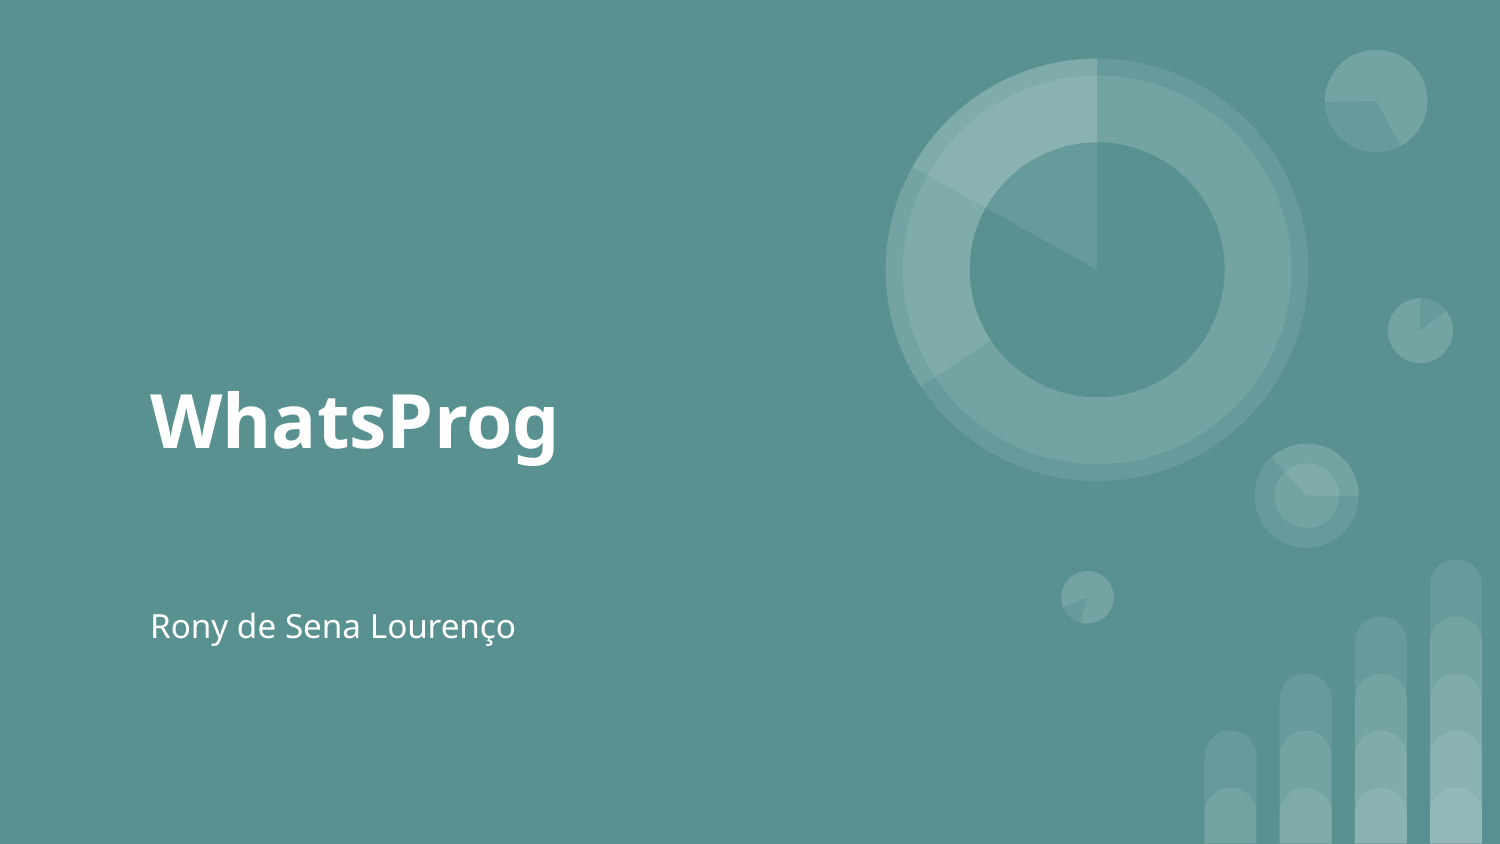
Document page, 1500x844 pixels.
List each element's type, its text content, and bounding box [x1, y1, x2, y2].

title WhatsProg [135, 264, 834, 572]
subtitle Rony de Sena Lourenço [135, 589, 834, 704]
